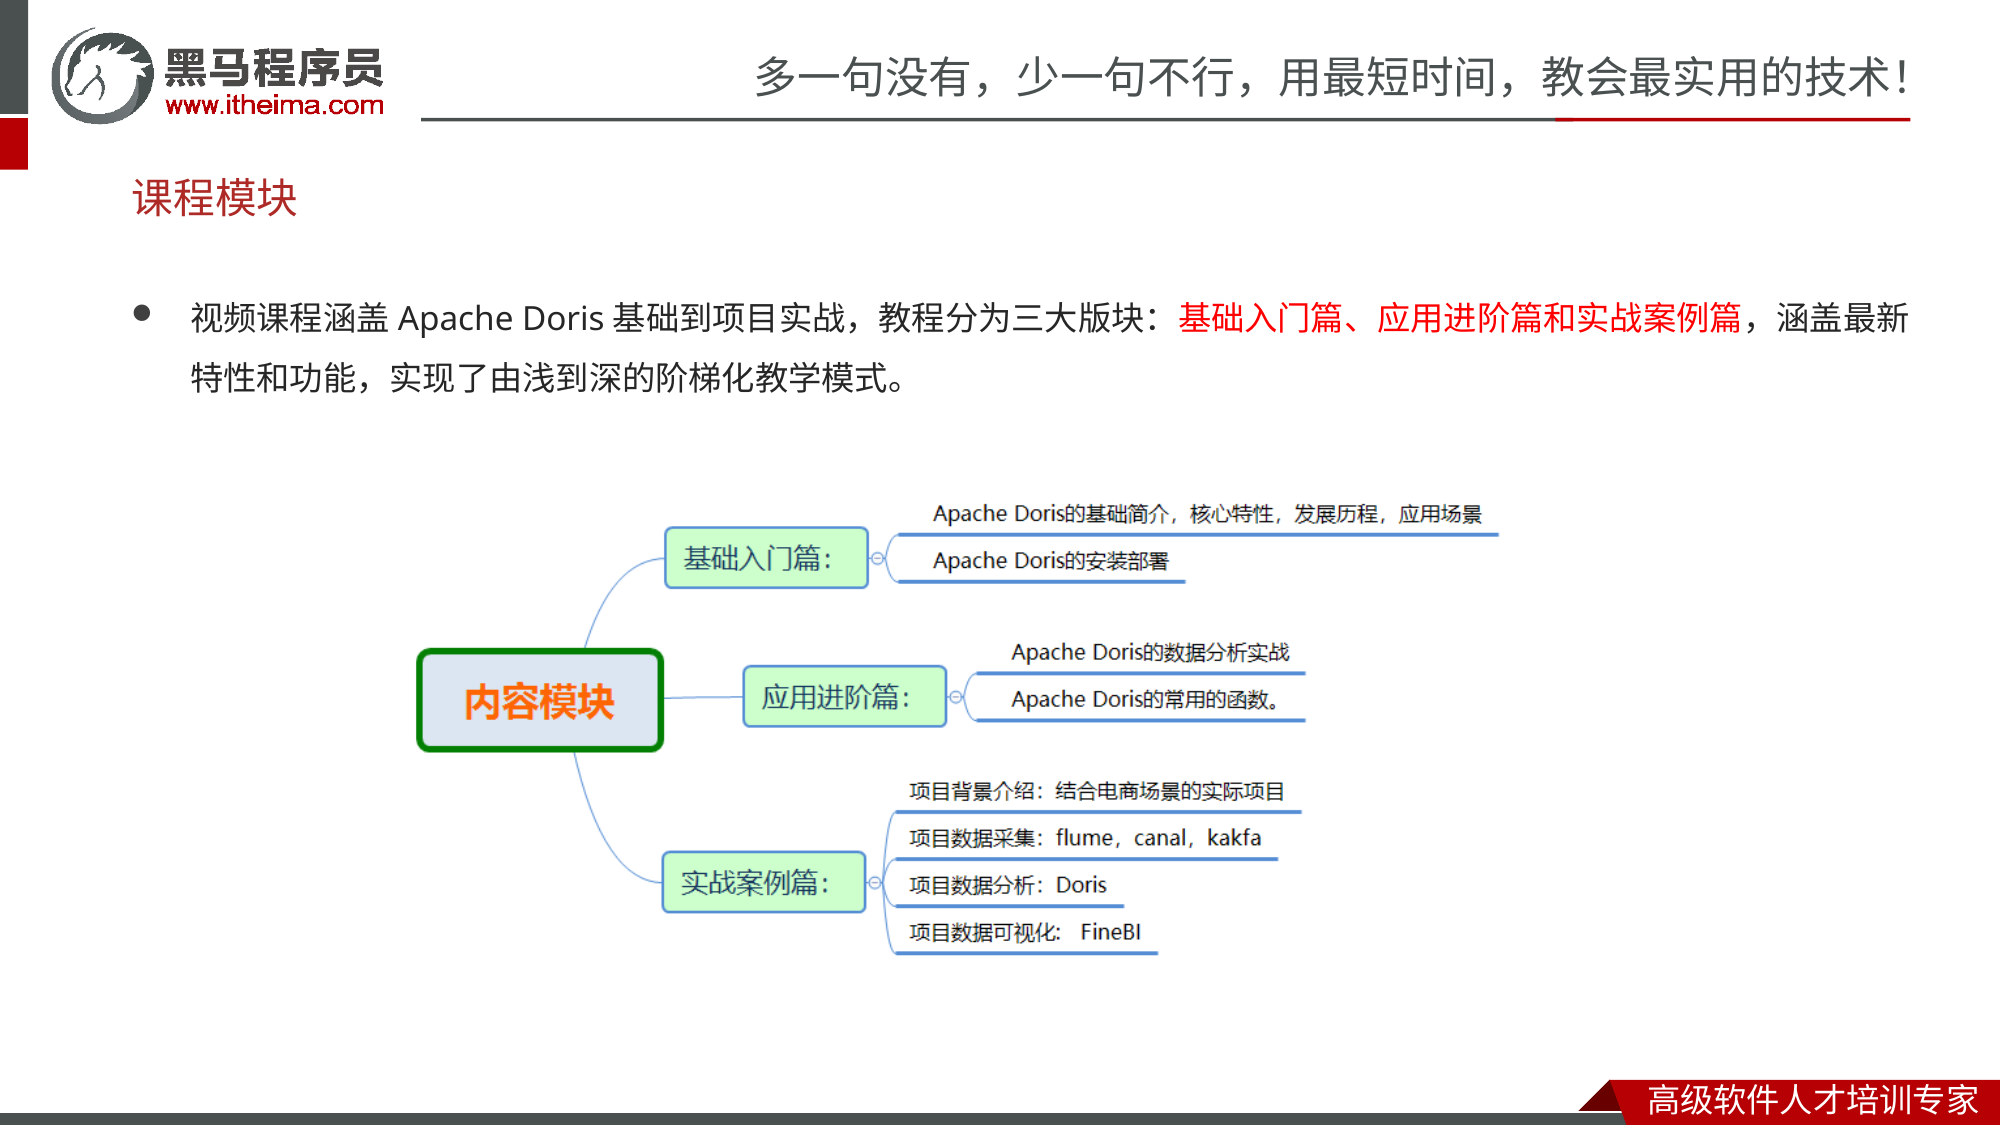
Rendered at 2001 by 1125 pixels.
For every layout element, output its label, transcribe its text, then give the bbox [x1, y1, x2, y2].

picture [367, 410, 1553, 1009]
list 视频课程涵盖Apache Doris基础到项目实战，教程分为三大版块：基础入门篇、应用进阶篇和实战案例篇，涵盖最新特性和功能，实现了由浅到深的阶梯化教学模式。 [116, 270, 1955, 523]
list 课程模块 [116, 154, 1880, 239]
picture [50, 26, 384, 125]
